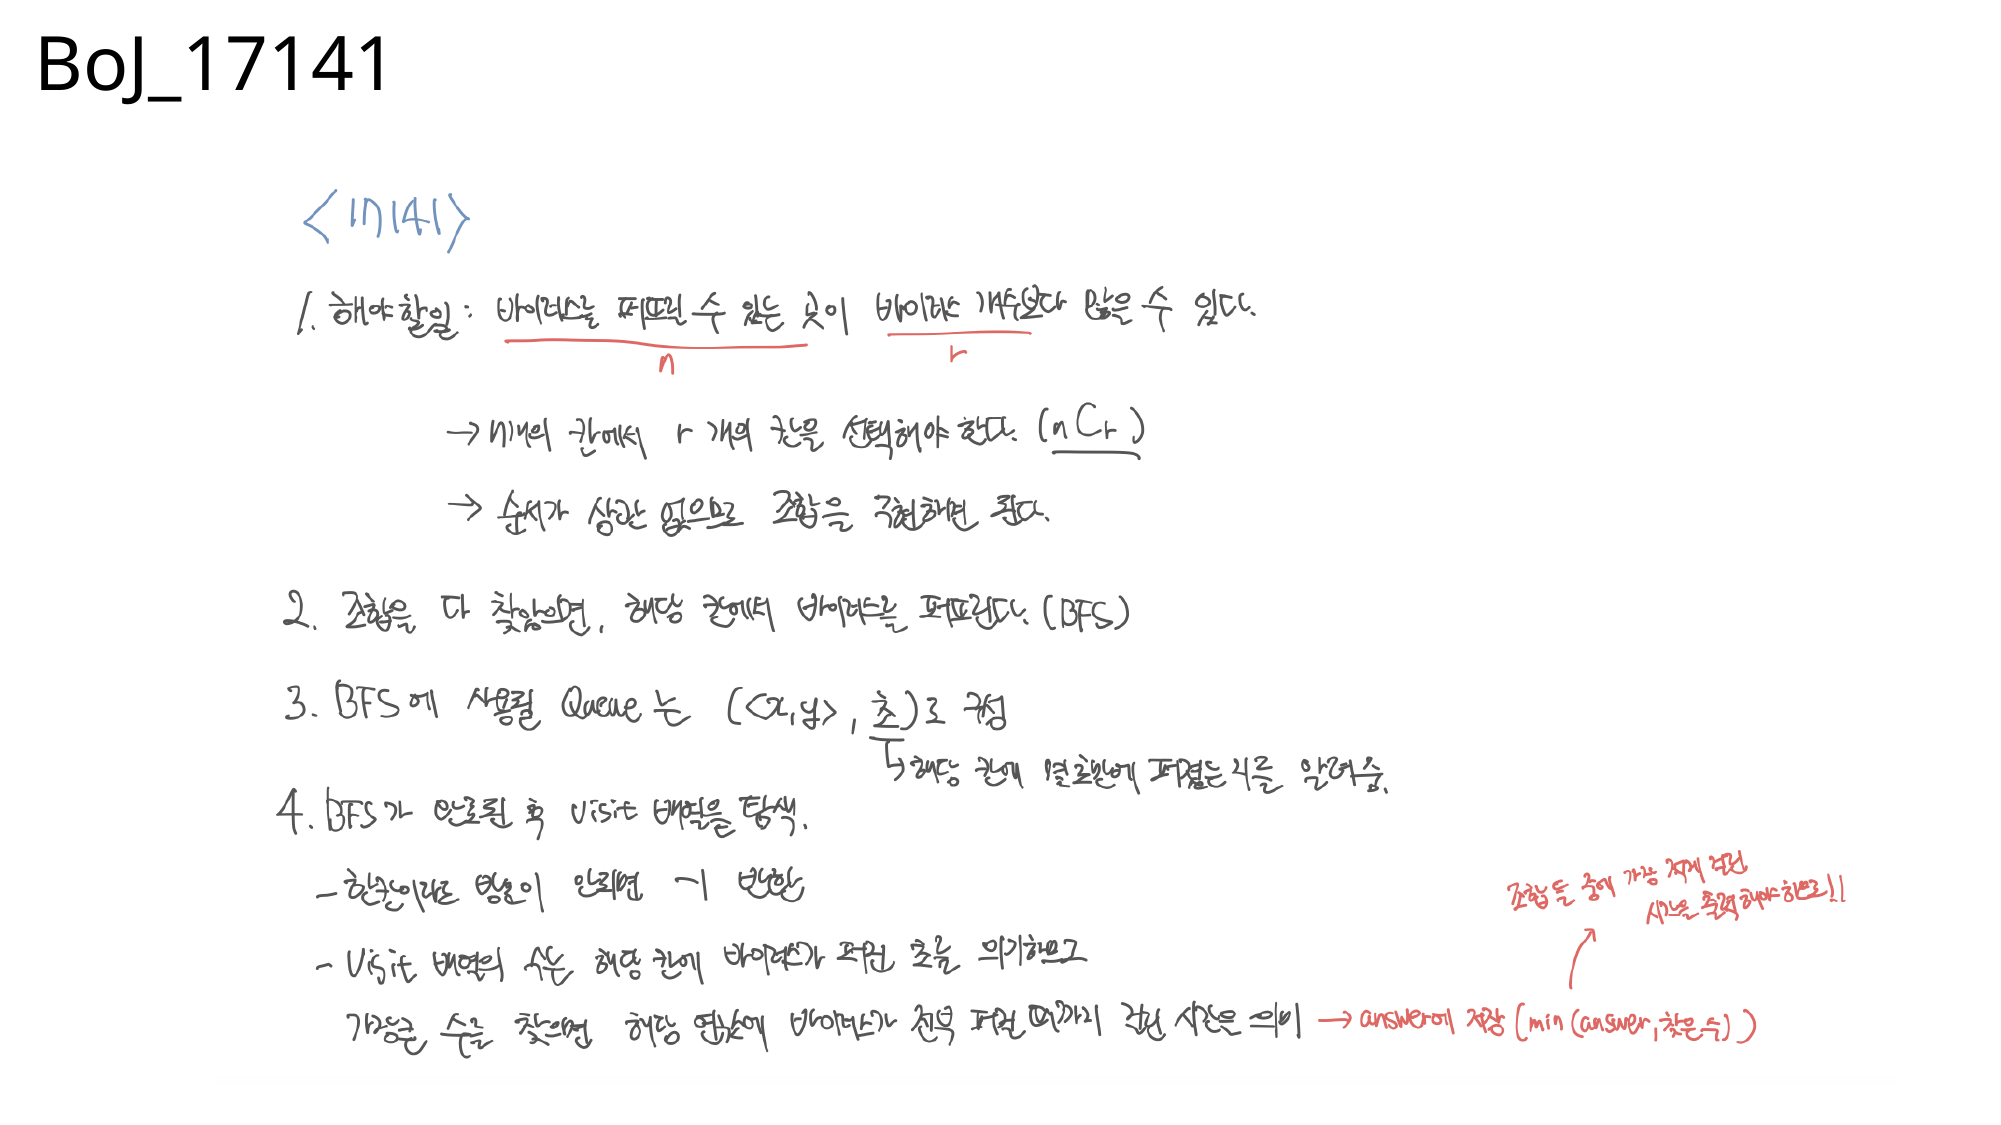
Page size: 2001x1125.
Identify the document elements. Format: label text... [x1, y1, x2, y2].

text_box BoJ_17141 [19, 7, 413, 113]
picture [215, 150, 1898, 1084]
